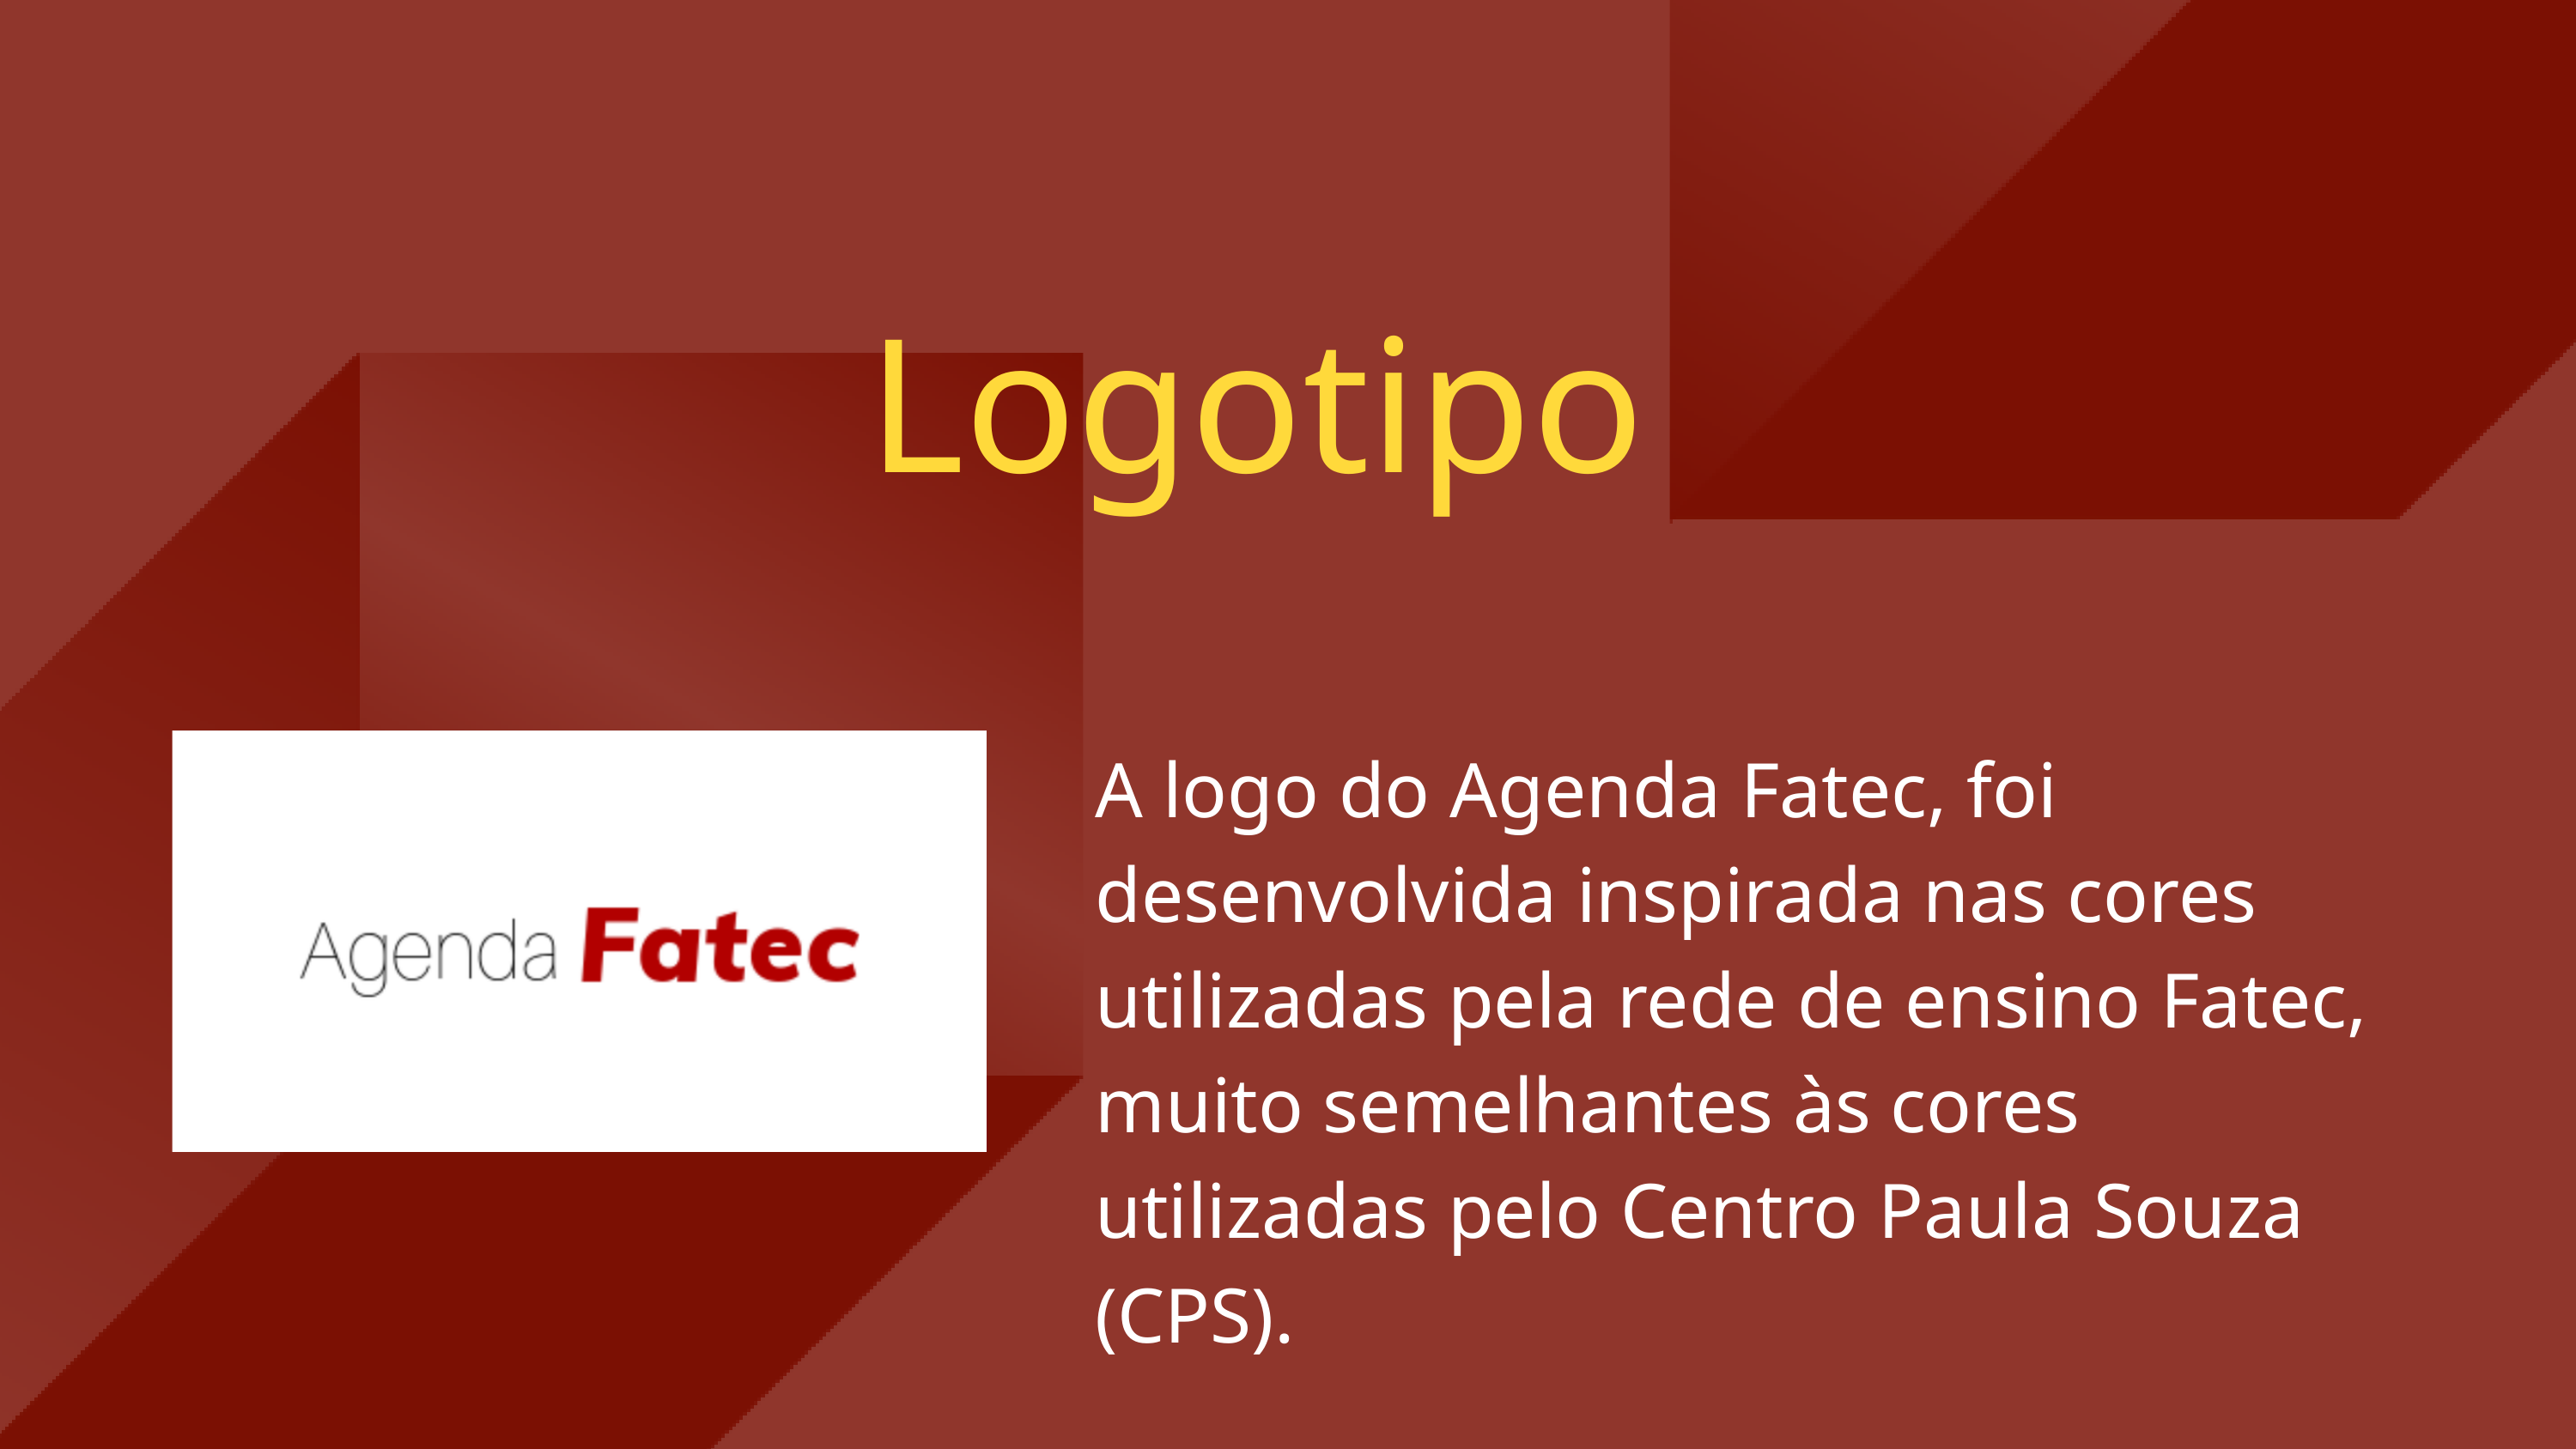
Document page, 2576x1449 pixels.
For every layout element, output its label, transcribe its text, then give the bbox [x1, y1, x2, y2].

text_box A logo do Agenda Fatec, foi desenvolvida inspirada nas cores utilizadas pela rede de ensino Fatec, muito semelhantes às cores utilizadas pelo Centro Paula Souza (CPS). [1095, 727, 2404, 1358]
text_box [0, 353, 1084, 1449]
text_box Logotipo [849, 324, 1662, 510]
text_box [172, 731, 987, 1152]
text_box [1669, 0, 2576, 524]
